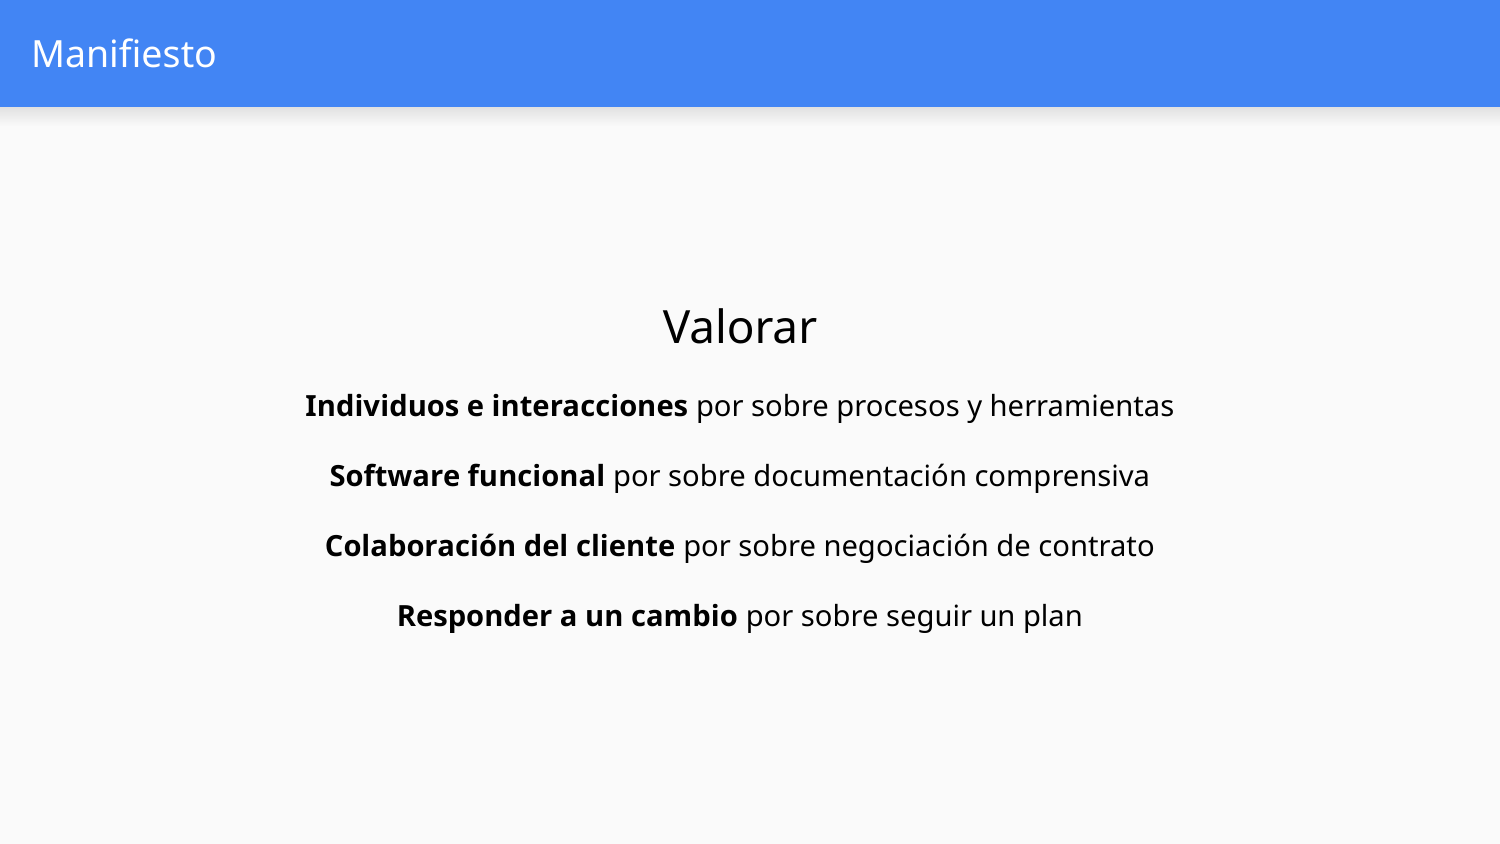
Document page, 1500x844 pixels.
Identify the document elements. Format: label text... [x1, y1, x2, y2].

text_box Valorar Individuos e interacciones por sobre procesos y herramientas Software funcional por sobre documentación comprensiva Colaboración del cliente por sobre negociación de contrato Responder a un cambio por sobre seguir un plan [232, 227, 1248, 648]
title Manifiesto [16, 2, 1464, 102]
